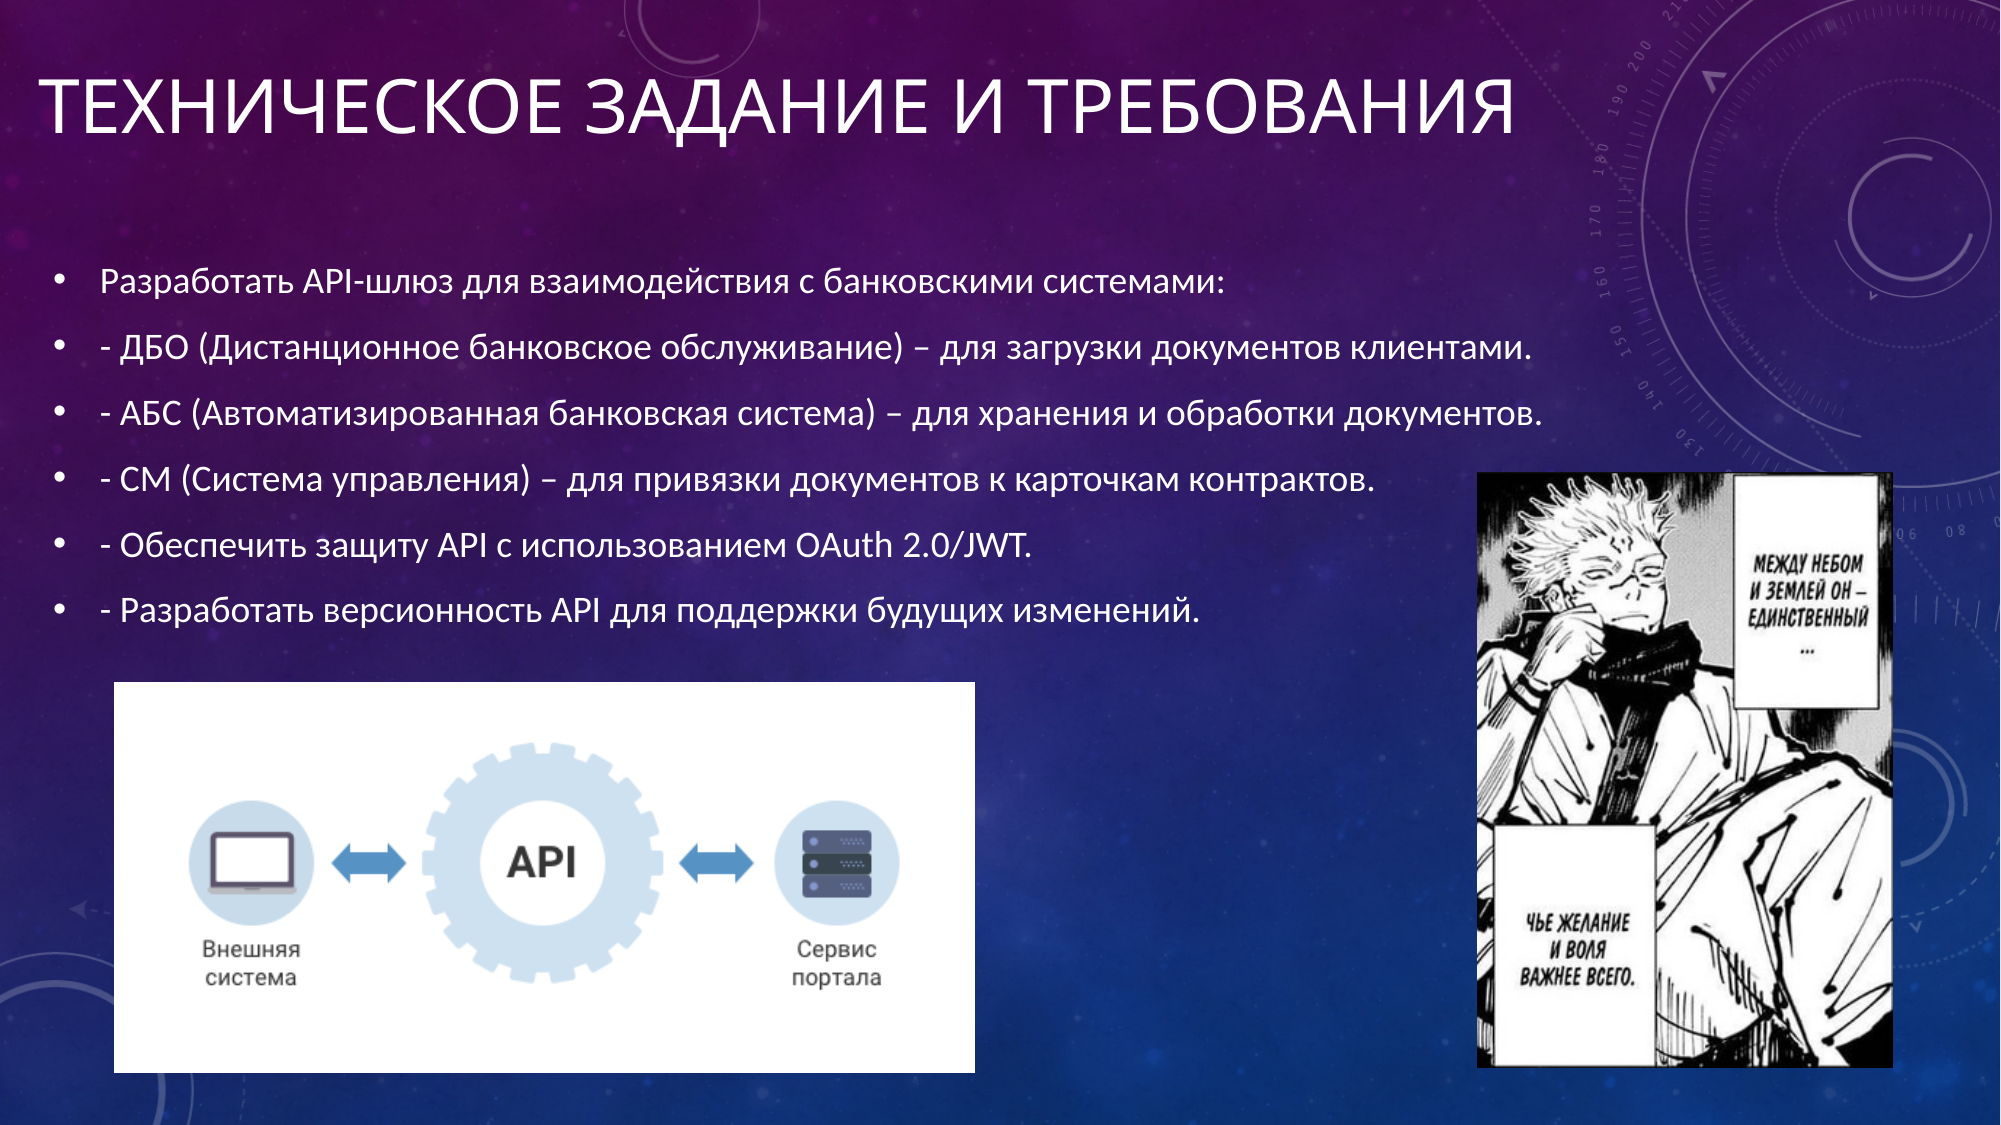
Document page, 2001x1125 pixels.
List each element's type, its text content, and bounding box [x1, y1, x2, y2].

list Разработать API-шлюз для взаимодействия с банковскими системами: - ДБО (Дистанционное банковское обслуживание) – для загрузки документов клиентами. - АБС (Автоматизированная банковская система) – для хранения и обработки документов. - СМ (Система управления) – для привязки документов к карточкам контрактов. - Обеспечить защиту API с использованием OAuth 2.0/JWT. - Разработать версионность API для поддержки будущих изменений. [38, 189, 1701, 697]
picture [0, 0, 2001, 1125]
title Техническое задание и требования [23, 32, 1685, 175]
